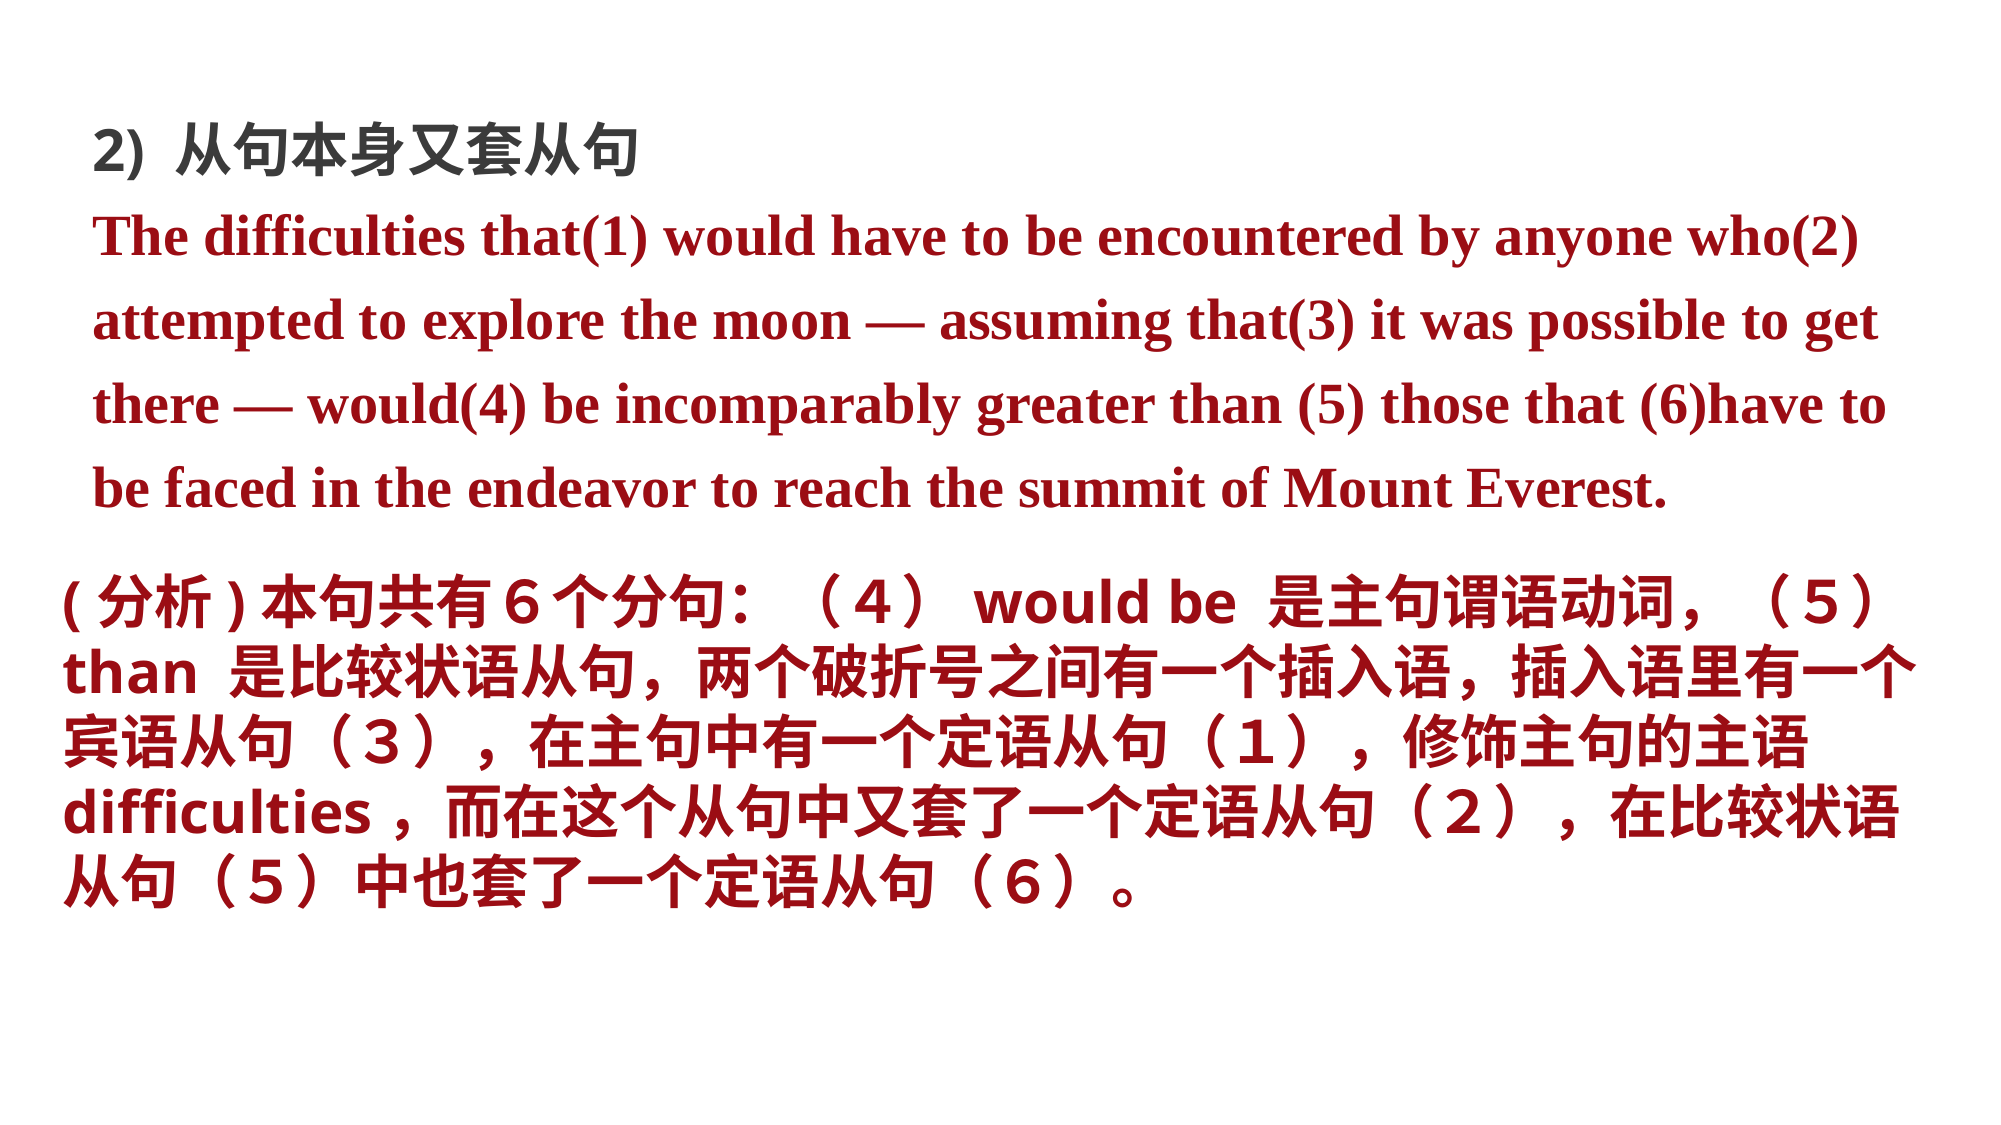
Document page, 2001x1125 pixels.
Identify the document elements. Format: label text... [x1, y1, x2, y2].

text_box (分析)本句共有６个分句：（４）would be 是主句谓语动词，（５）than 是比较状语从句，两个破折号之间有一个插入语，插入语里有一个宾语从句（３），在主句中有一个定语从句（１），修饰主句的主语difficulties，而在这个从句中又套了一个定语从句（２），在比较状语从句（５）中也套了一个定语从句（６）。 [47, 558, 1956, 1092]
text_box 2) 从句本身又套从句 The difficulties that(1) would have to be encountered by anyone who(2) attempted to explore the moon — assuming that(3) it was possible to get there — would(4) be incomparably greater than (5) those that (6)have to be faced in the endeavor to reach the summit of Mount Everest. [77, 92, 1926, 527]
